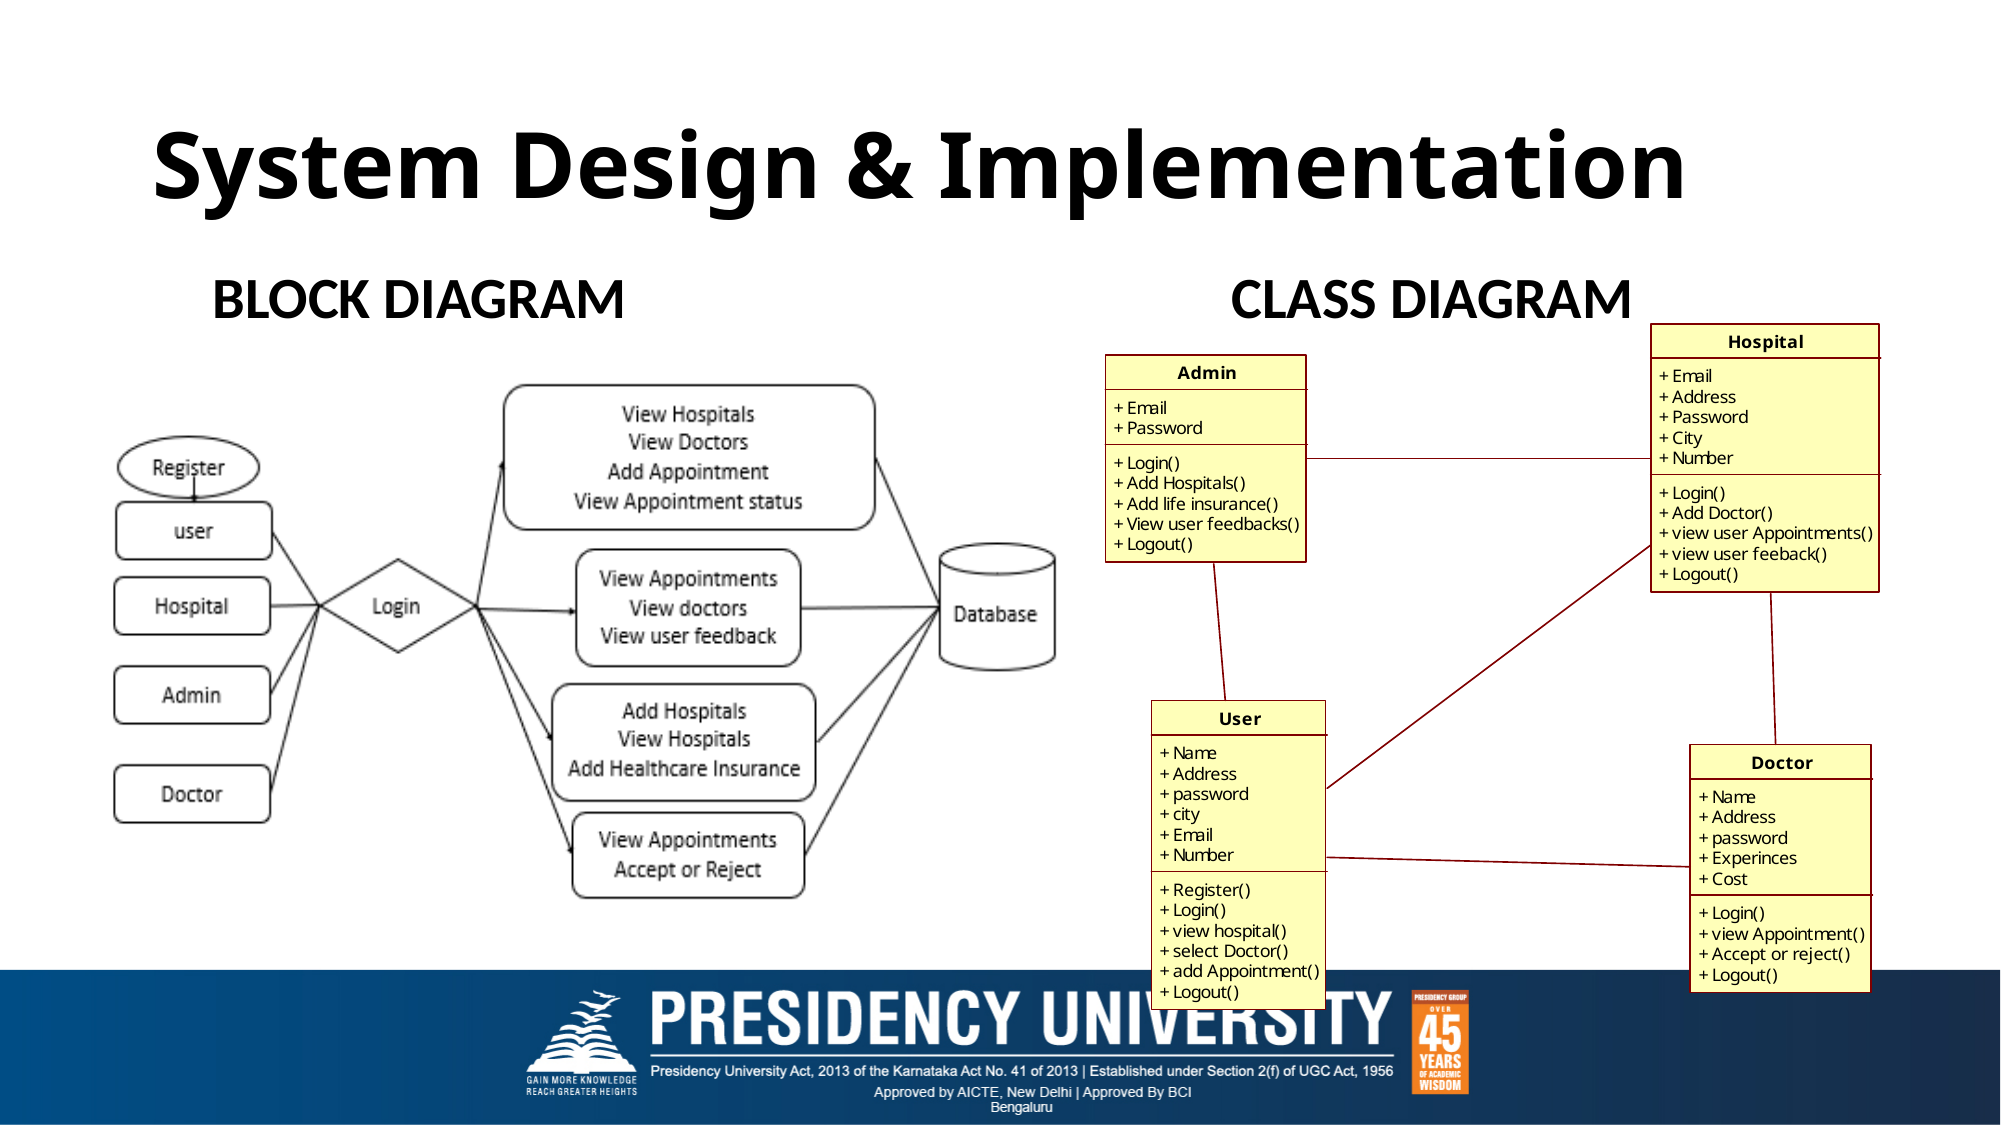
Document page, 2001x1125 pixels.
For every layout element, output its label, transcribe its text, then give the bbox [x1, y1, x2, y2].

picture [0, 0, 2001, 1125]
list BLOCK DIAGRAM CLASS DIAGRAM [197, 261, 1948, 1074]
title System Design & Implementation [137, 59, 1863, 278]
